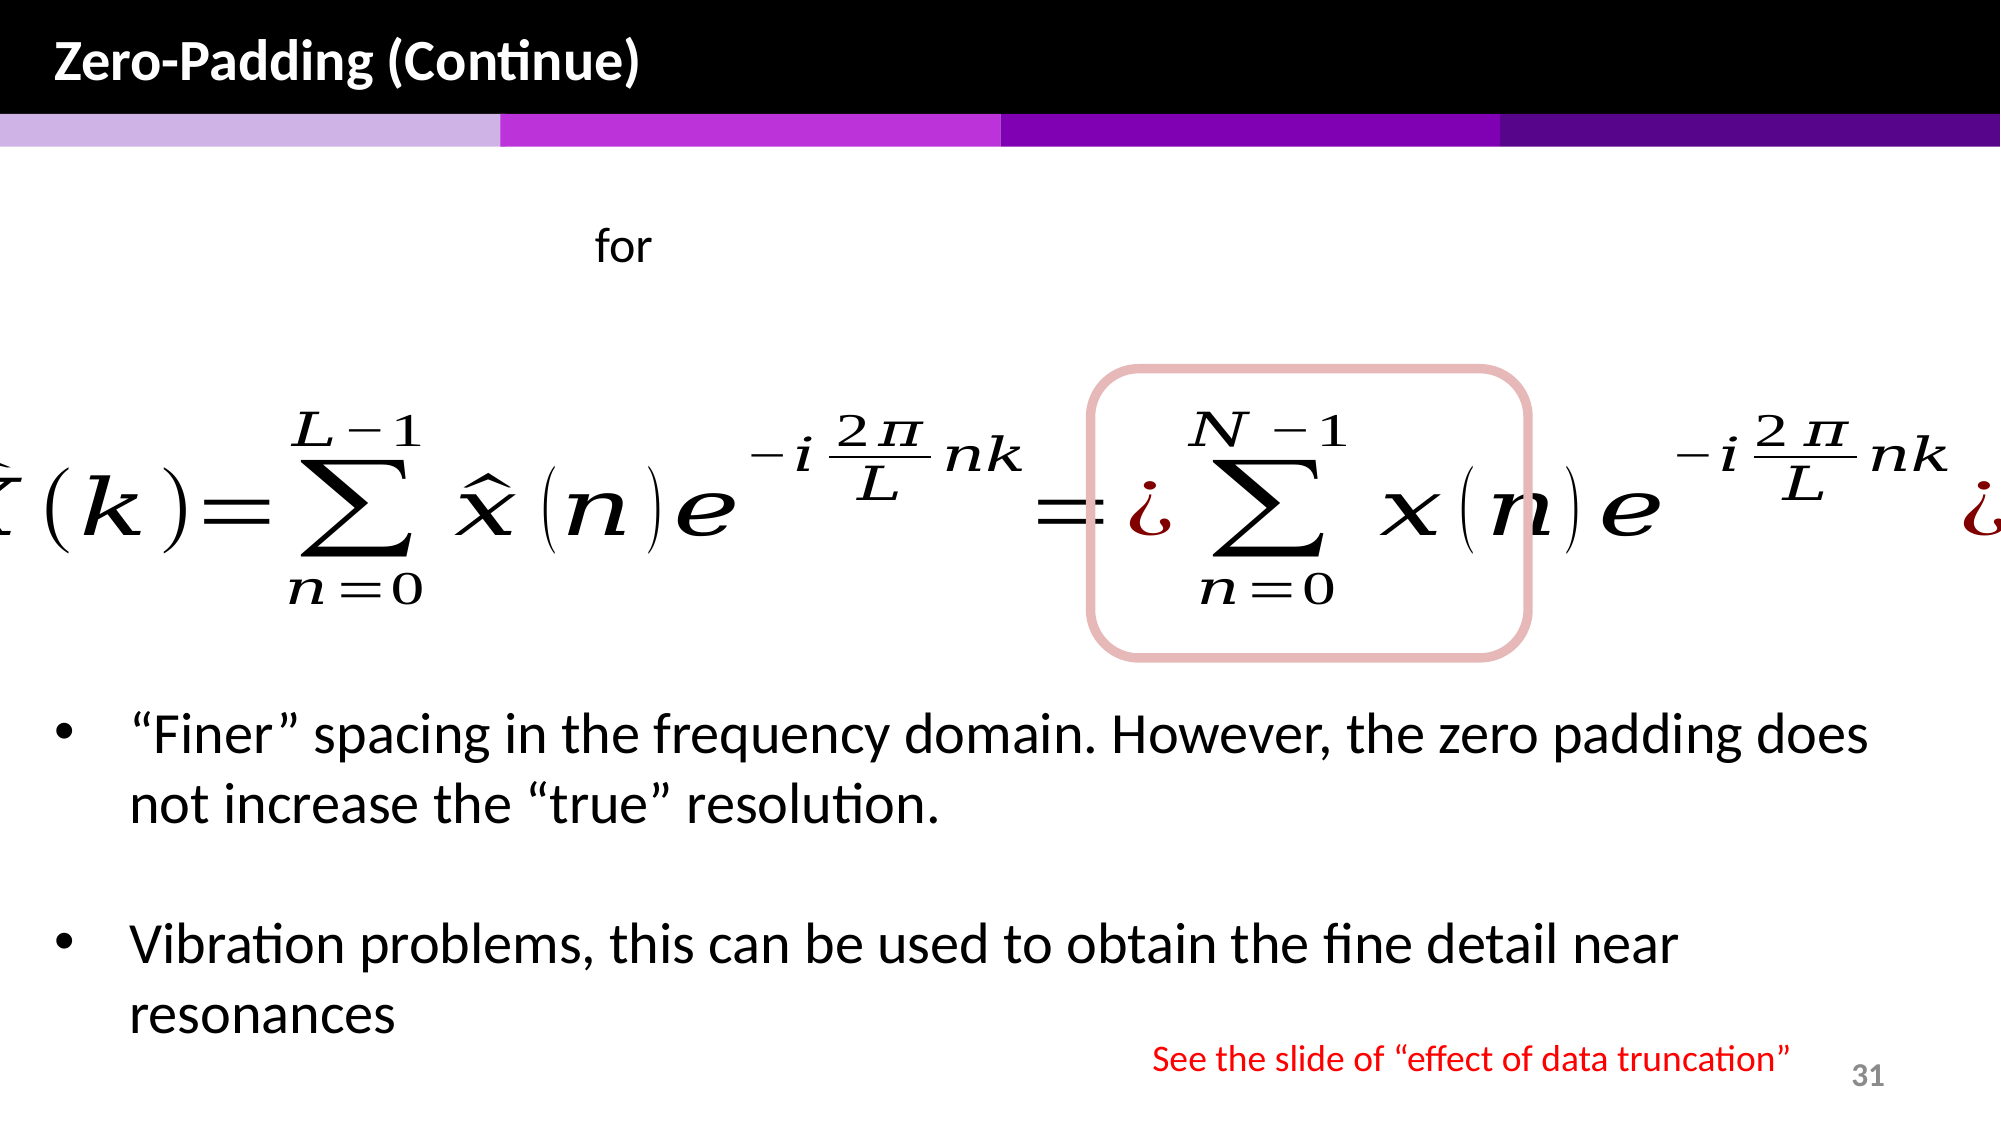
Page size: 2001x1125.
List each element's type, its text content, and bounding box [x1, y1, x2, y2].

list Zero-Padding (Continue) [39, 1, 1964, 114]
text_box [1088, 366, 1531, 661]
text_box “Finer” spacing in the frequency domain. However, the zero padding does not increase the “true” resolution. Vibration problems, this can be used to obtain the fine detail near resonances [39, 688, 1964, 1053]
text_box See the slide of “effect of data truncation” [1137, 1026, 1807, 1087]
